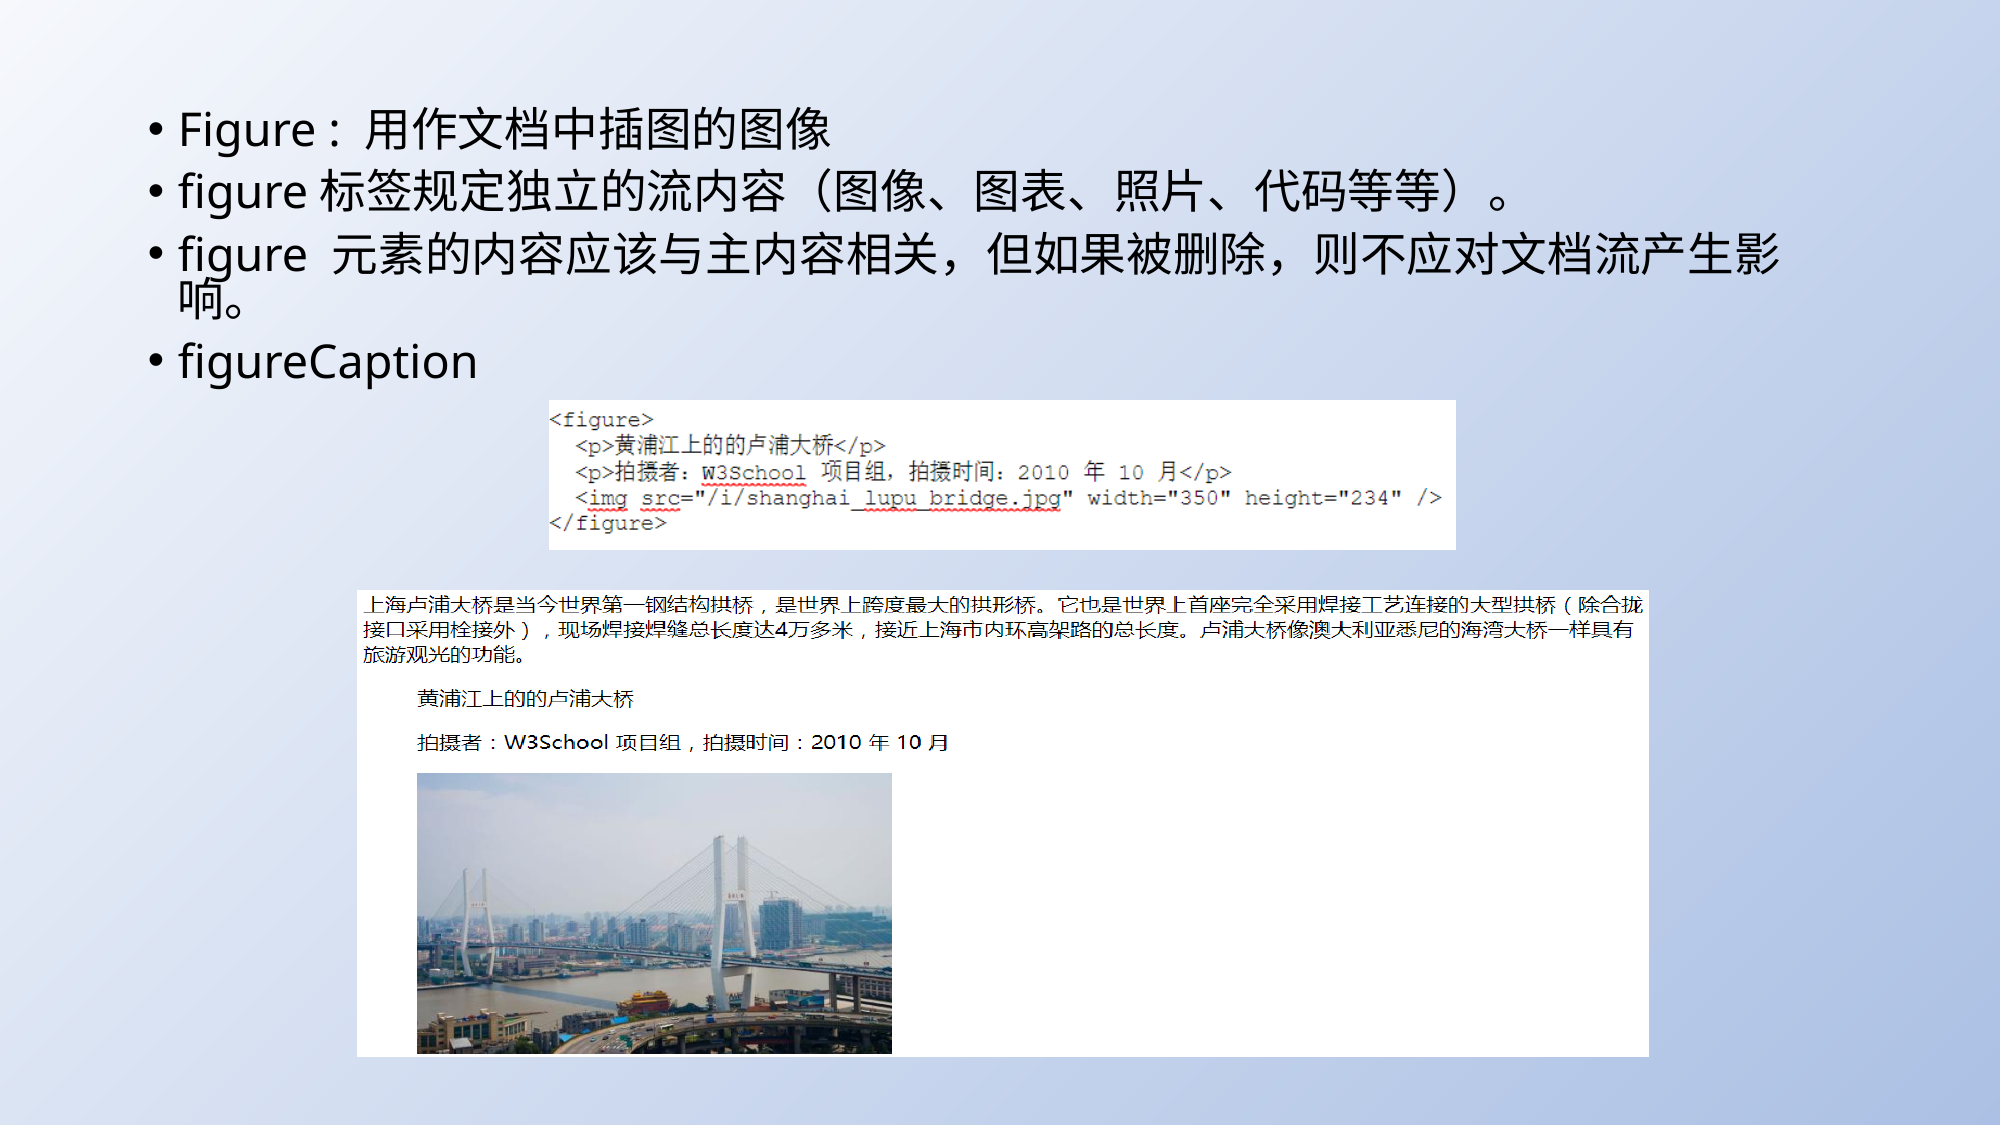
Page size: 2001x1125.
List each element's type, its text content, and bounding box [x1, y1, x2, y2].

picture [357, 590, 1649, 1057]
text_box Figure : 用作文档中插图的图像 figure标签规定独立的流内容（图像、图表、照片、代码等等）。 figure 元素的内容应该与主内容相关，但如果被删除，则不应对文档流产生影响。 figureCaption [140, 103, 1866, 401]
picture [549, 400, 1457, 550]
